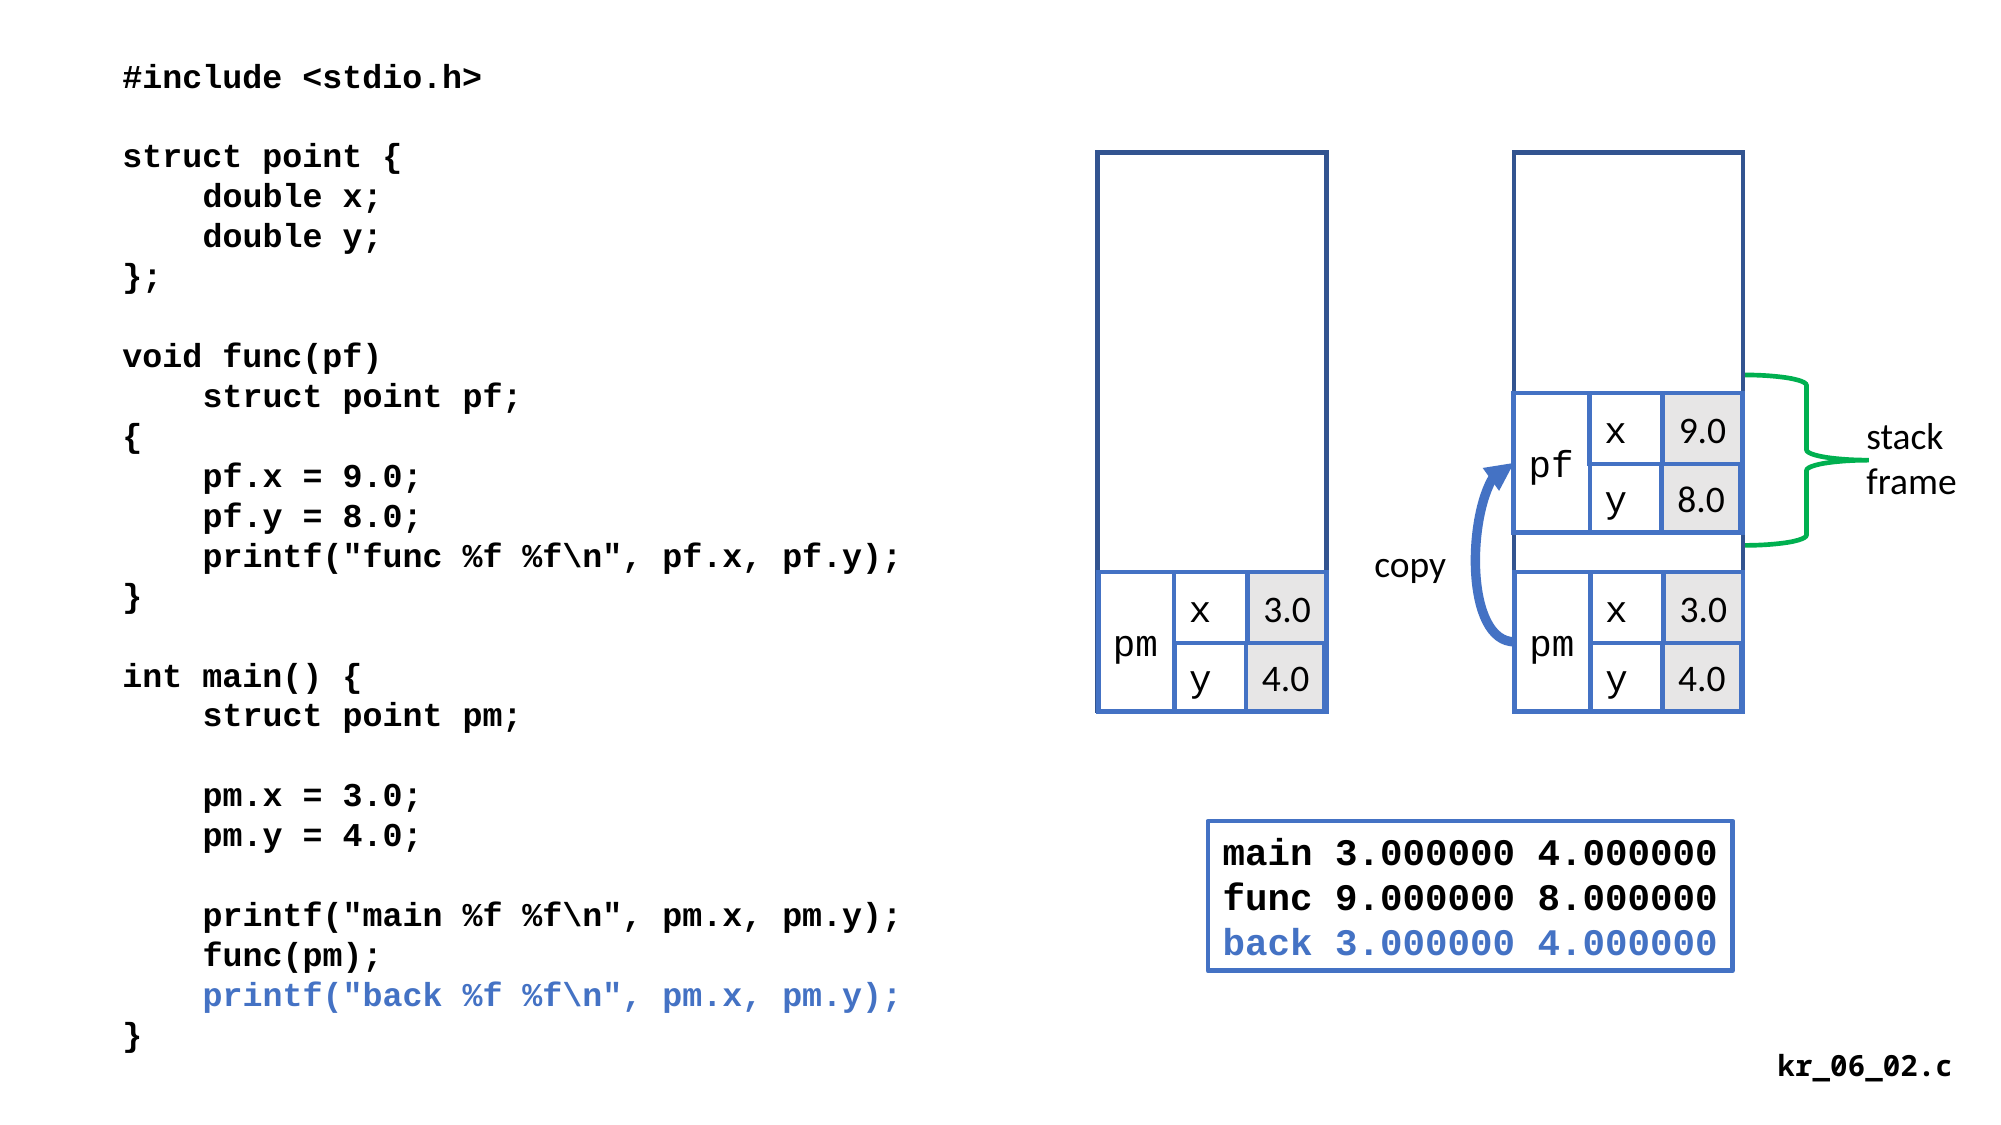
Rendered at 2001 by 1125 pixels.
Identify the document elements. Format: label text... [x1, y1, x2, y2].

text_box 8.0 [1661, 465, 1741, 534]
text_box 4.0 [1661, 644, 1742, 713]
text_box x [1589, 392, 1662, 465]
text_box [1513, 151, 1744, 571]
text_box main 3.000000 4.000000 func 9.000000 8.000000 back 3.000000 4.000000 [1207, 820, 1733, 971]
text_box 3.0 [1246, 571, 1328, 644]
text_box pm [1097, 571, 1173, 713]
text_box [1744, 374, 1869, 546]
text_box stack frame [1851, 404, 1983, 510]
text_box y [1173, 644, 1245, 713]
text_box #include <stdio.h> struct point { double x; double y; }; void func(pf) struct point pf; { pf.x = 9.0; pf.y = 8.0; printf("func %f %f\n", pf.x, pf.y); } int main() { struct point pm; pm.x = 3.0; pm.y = 4.0; printf("main %f %f\n", pm.x, pm.y); func(pm); printf("back %f %f\n", pm.x, pm.y); } [107, 47, 918, 1061]
text_box y [1590, 644, 1661, 713]
text_box 3.0 [1662, 571, 1744, 644]
text_box [1097, 151, 1328, 571]
text_box 4.0 [1245, 644, 1326, 713]
text_box y [1589, 465, 1661, 534]
text_box x [1589, 571, 1662, 644]
text_box x [1173, 571, 1246, 644]
text_box 9.0 [1662, 392, 1743, 465]
text_box copy [1359, 532, 1462, 592]
text_box pf [1513, 392, 1589, 534]
text_box kr_06_02.c [1762, 1039, 1990, 1090]
text_box pm [1514, 571, 1590, 713]
